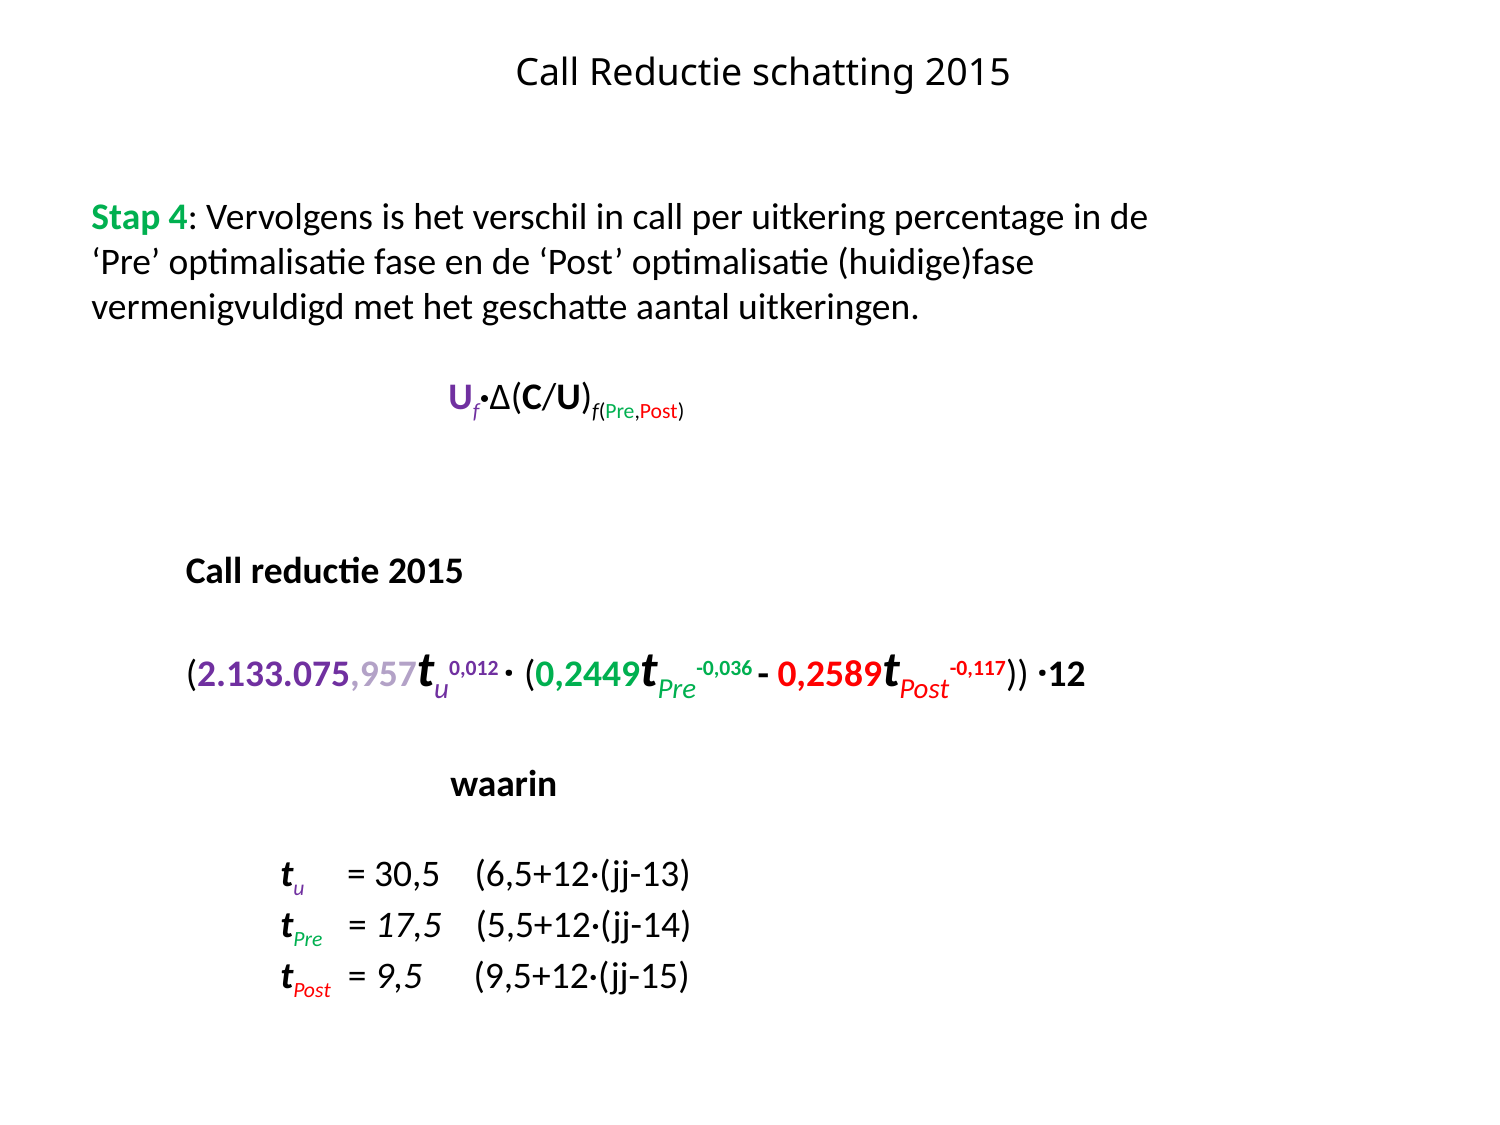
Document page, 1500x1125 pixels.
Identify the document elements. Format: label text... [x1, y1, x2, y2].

text_box waarin tu = 30,5 (6,5+12·(jj-13) tPre = 17,5 (5,5+12·(jj-14) tPost = 9,5 (9,5+12·(jj-15) [265, 751, 811, 1010]
text_box Stap 4: Vervolgens is het verschil in call per uitkering percentage in de ‘Pre’ optimalisatie fase en de ‘Post’ optimalisatie (huidige)fase vermenigvuldigd met het geschatte aantal uitkeringen. Uf·∆(C/U)f(Pre,Post) [76, 184, 1176, 431]
text_box Call reductie 2015 (2.133.075,957tu0,012 · (0,2449tPre-0,036 - 0,2589tPost-0,117)) ·12 [171, 538, 1270, 763]
text_box Call Reductie schatting 2015 [88, 30, 1439, 111]
